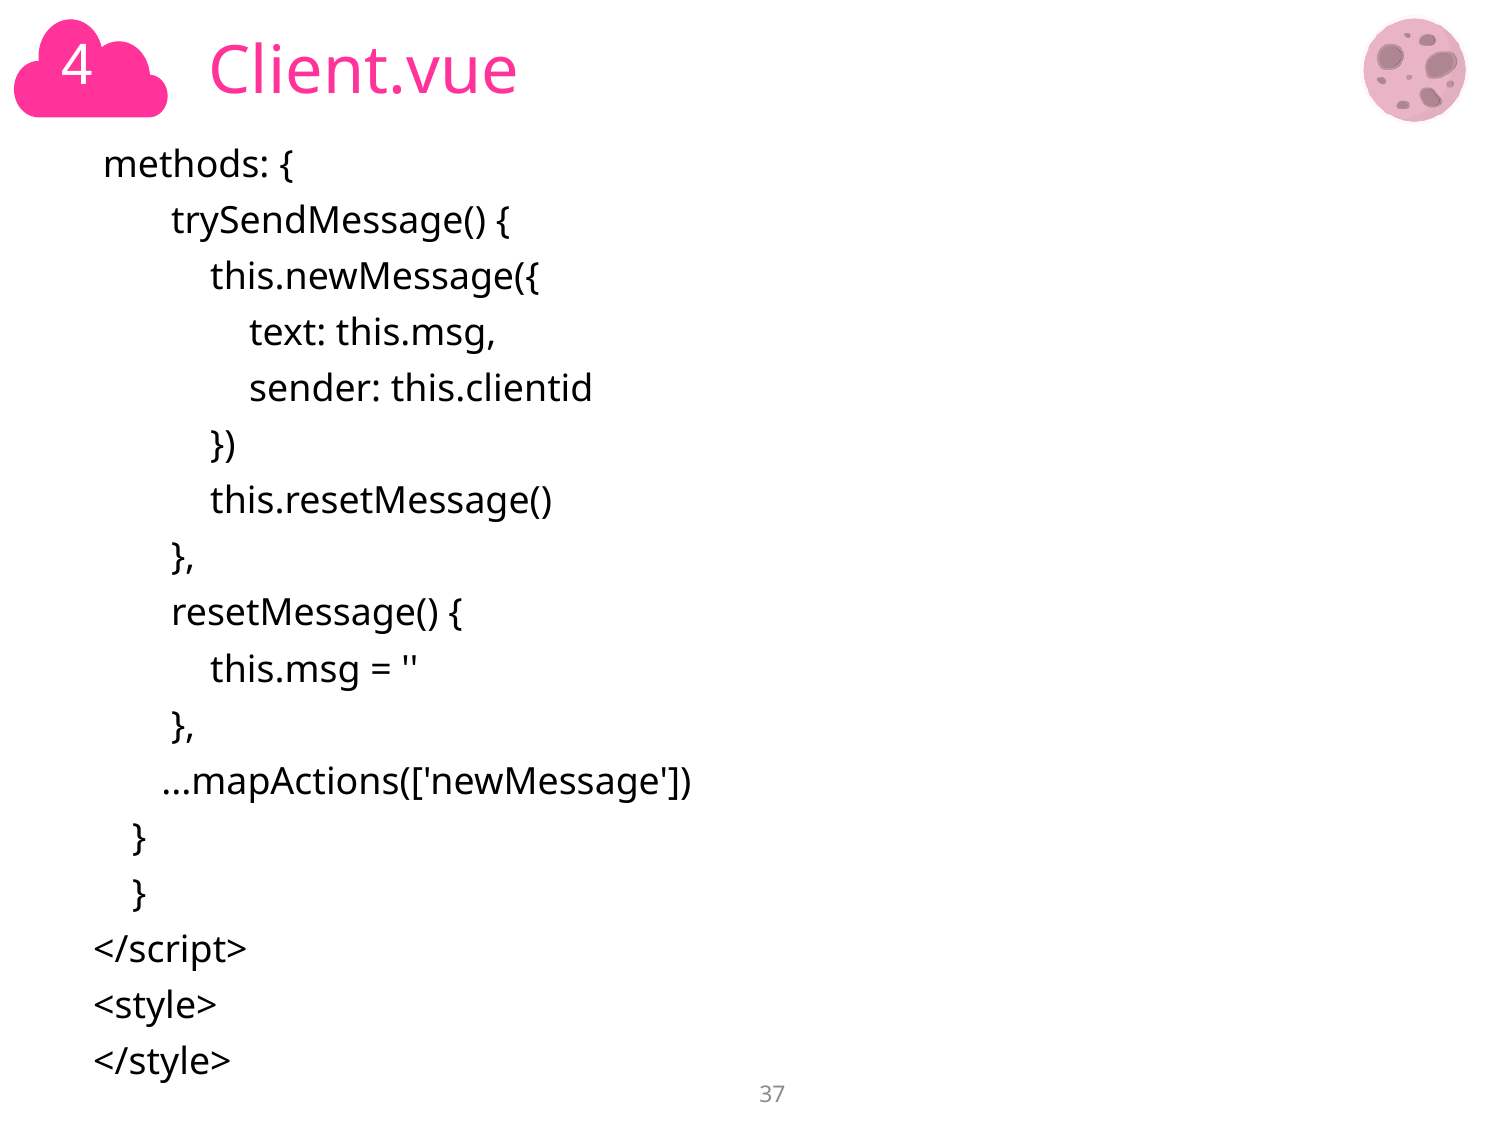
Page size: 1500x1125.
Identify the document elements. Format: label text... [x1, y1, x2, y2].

list methods: { trySendMessage() { this.newMessage({ text: this.msg, sender: this.clientid }) this.resetMessage() }, resetMessage() { this.msg = '' }, ...mapActions(['newMessage']) } } </script> <style> </style> [78, 137, 1465, 1066]
title Client.vue [193, 17, 1355, 127]
slide_number 37 [712, 1064, 833, 1125]
